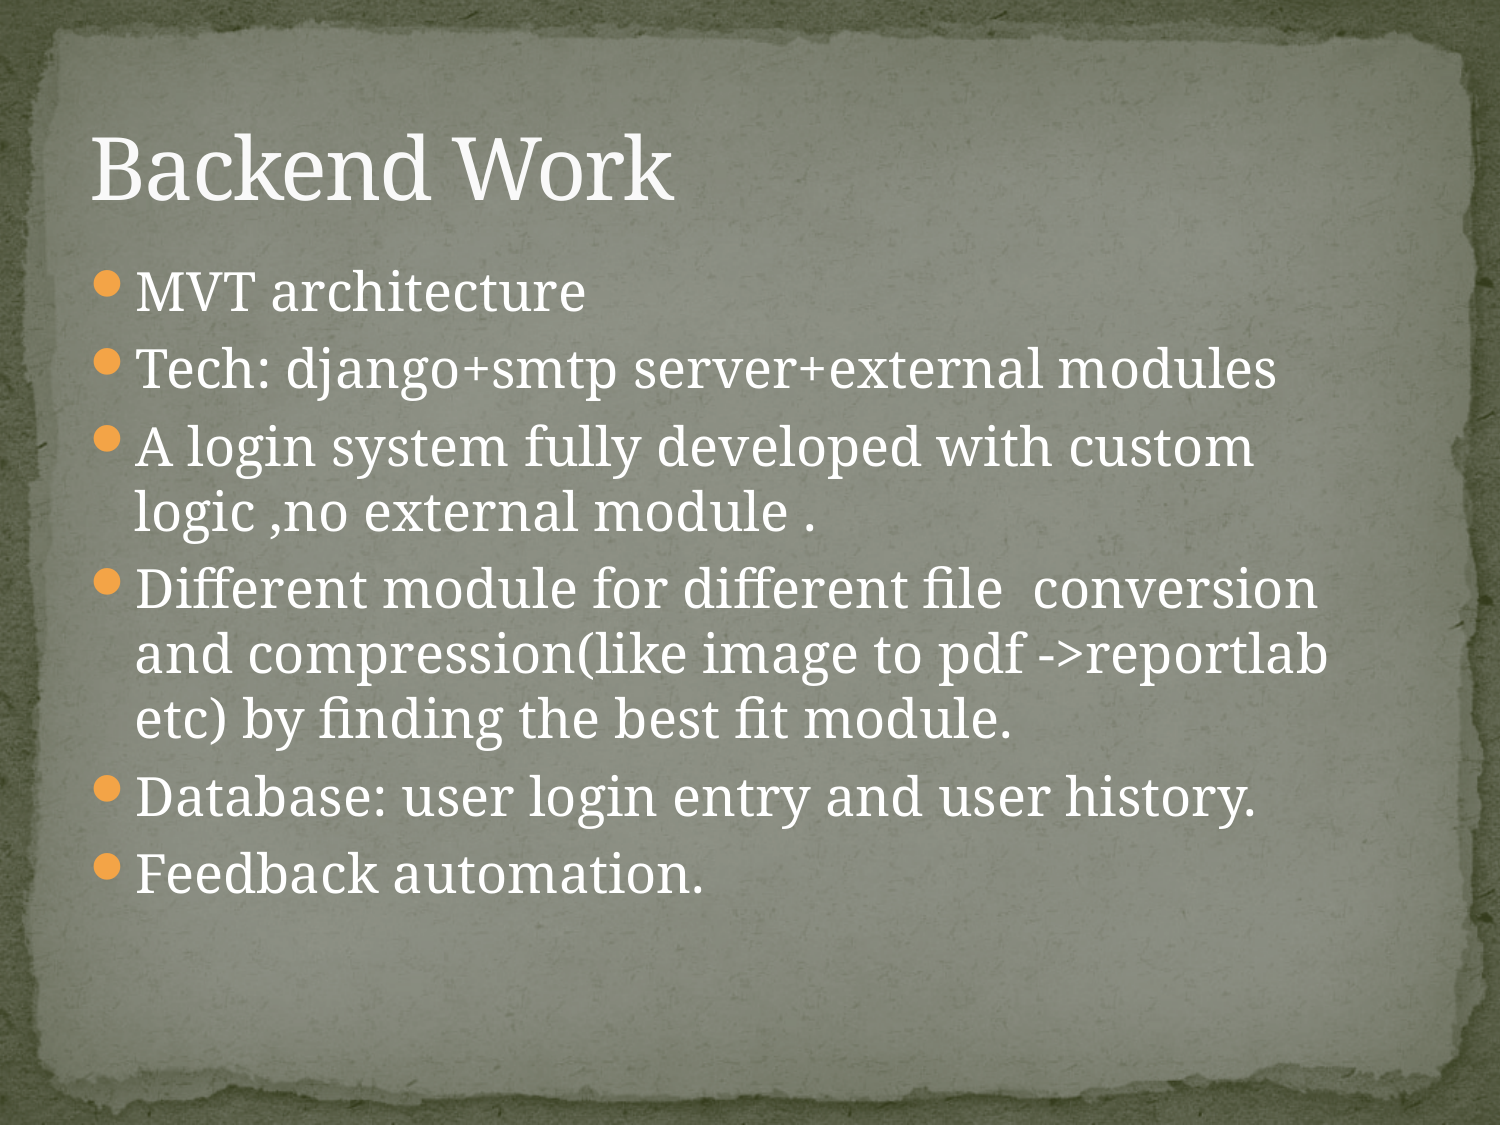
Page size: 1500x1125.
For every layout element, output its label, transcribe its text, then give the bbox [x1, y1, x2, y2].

list MVT architecture Tech: django+smtp server+external modules A login system fully developed with custom logic ,no external module . Different module for different file conversion and compression(like image to pdf ->reportlab etc) by finding the best fit module. Database: user login entry and user history. Feedback automation. [75, 249, 1425, 1000]
title Backend Work [74, 24, 1425, 225]
